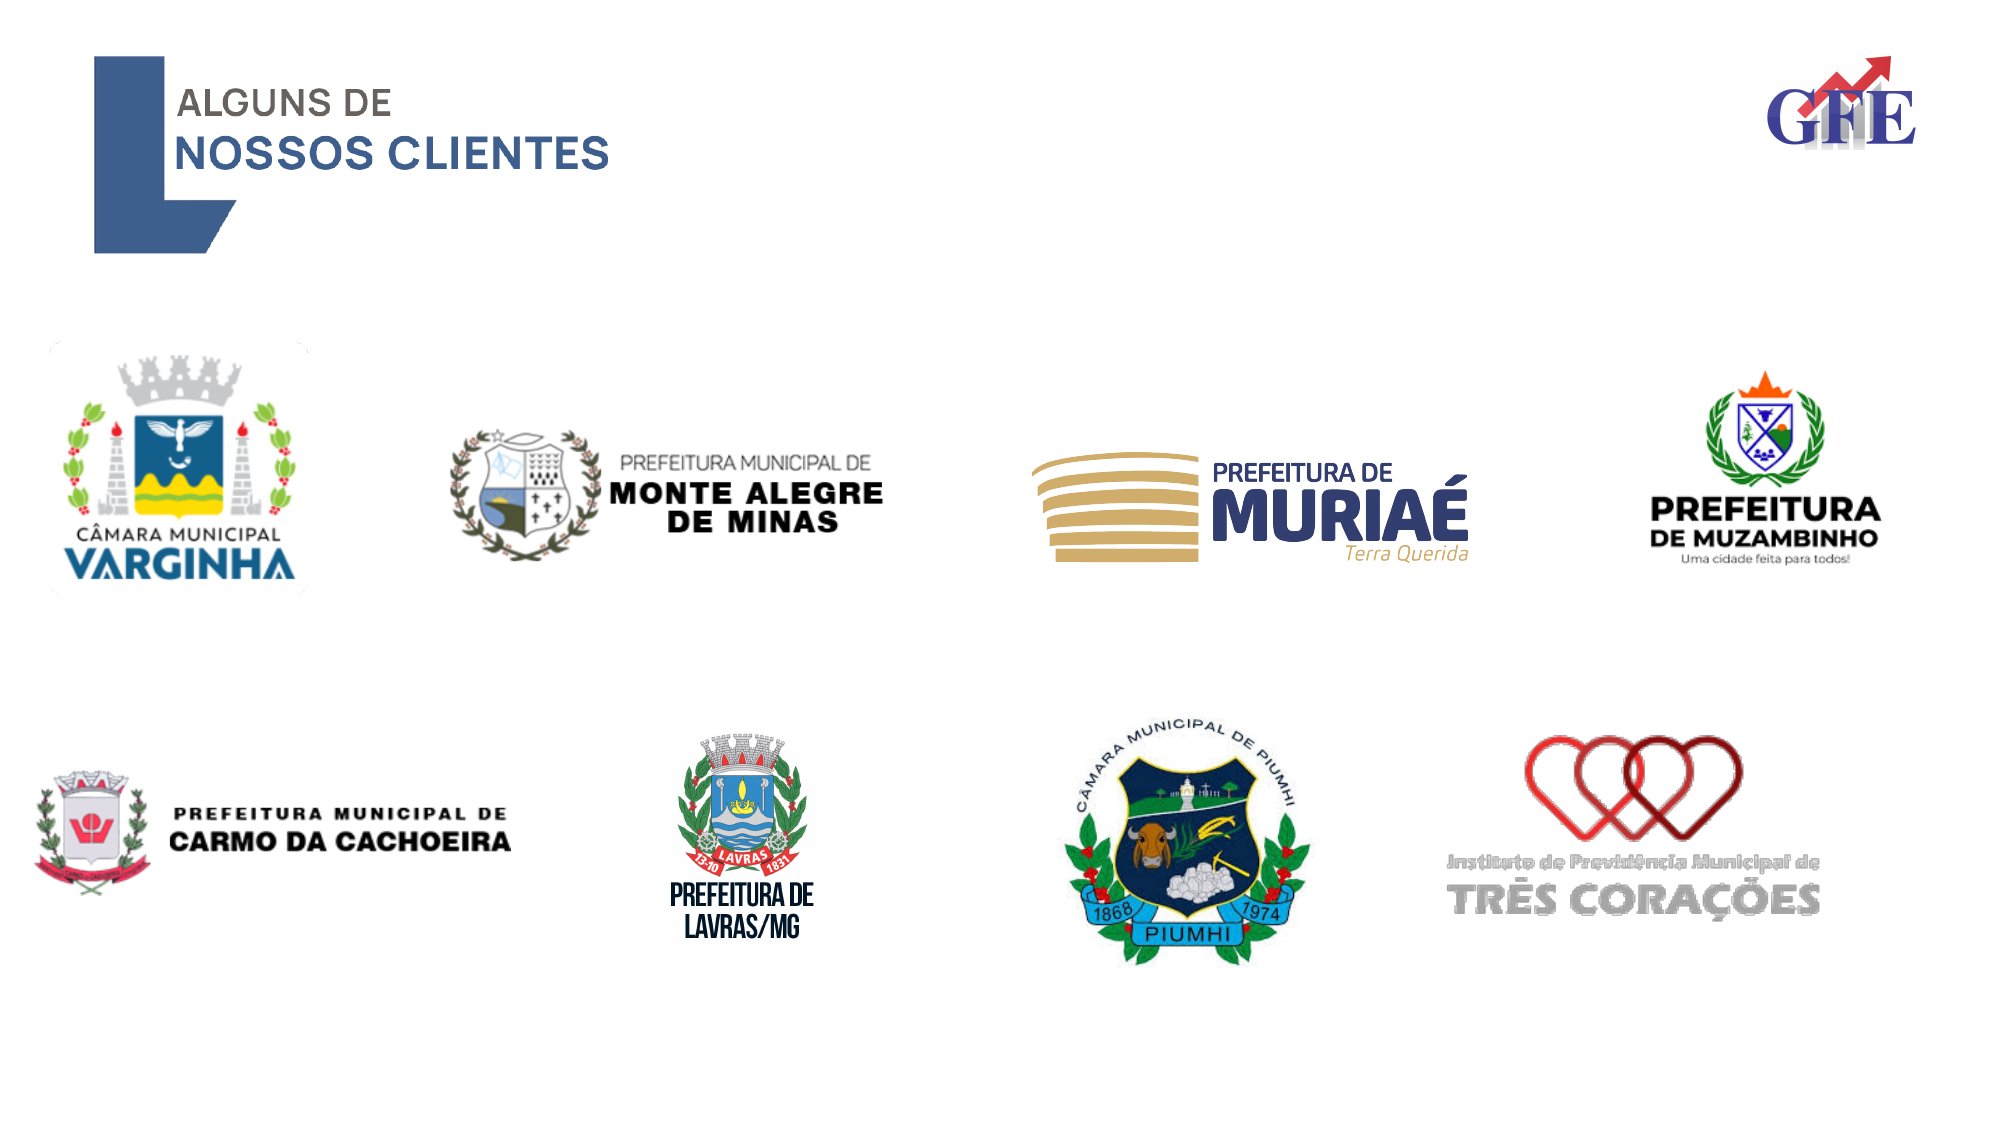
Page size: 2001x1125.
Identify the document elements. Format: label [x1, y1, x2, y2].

picture [94, 55, 608, 255]
picture [1032, 452, 1469, 563]
picture [33, 769, 512, 896]
picture [1763, 55, 1920, 151]
picture [1425, 643, 1862, 1023]
picture [48, 340, 310, 597]
picture [1607, 311, 1923, 627]
picture [1047, 708, 1329, 990]
picture [534, 676, 950, 990]
picture [448, 425, 885, 563]
